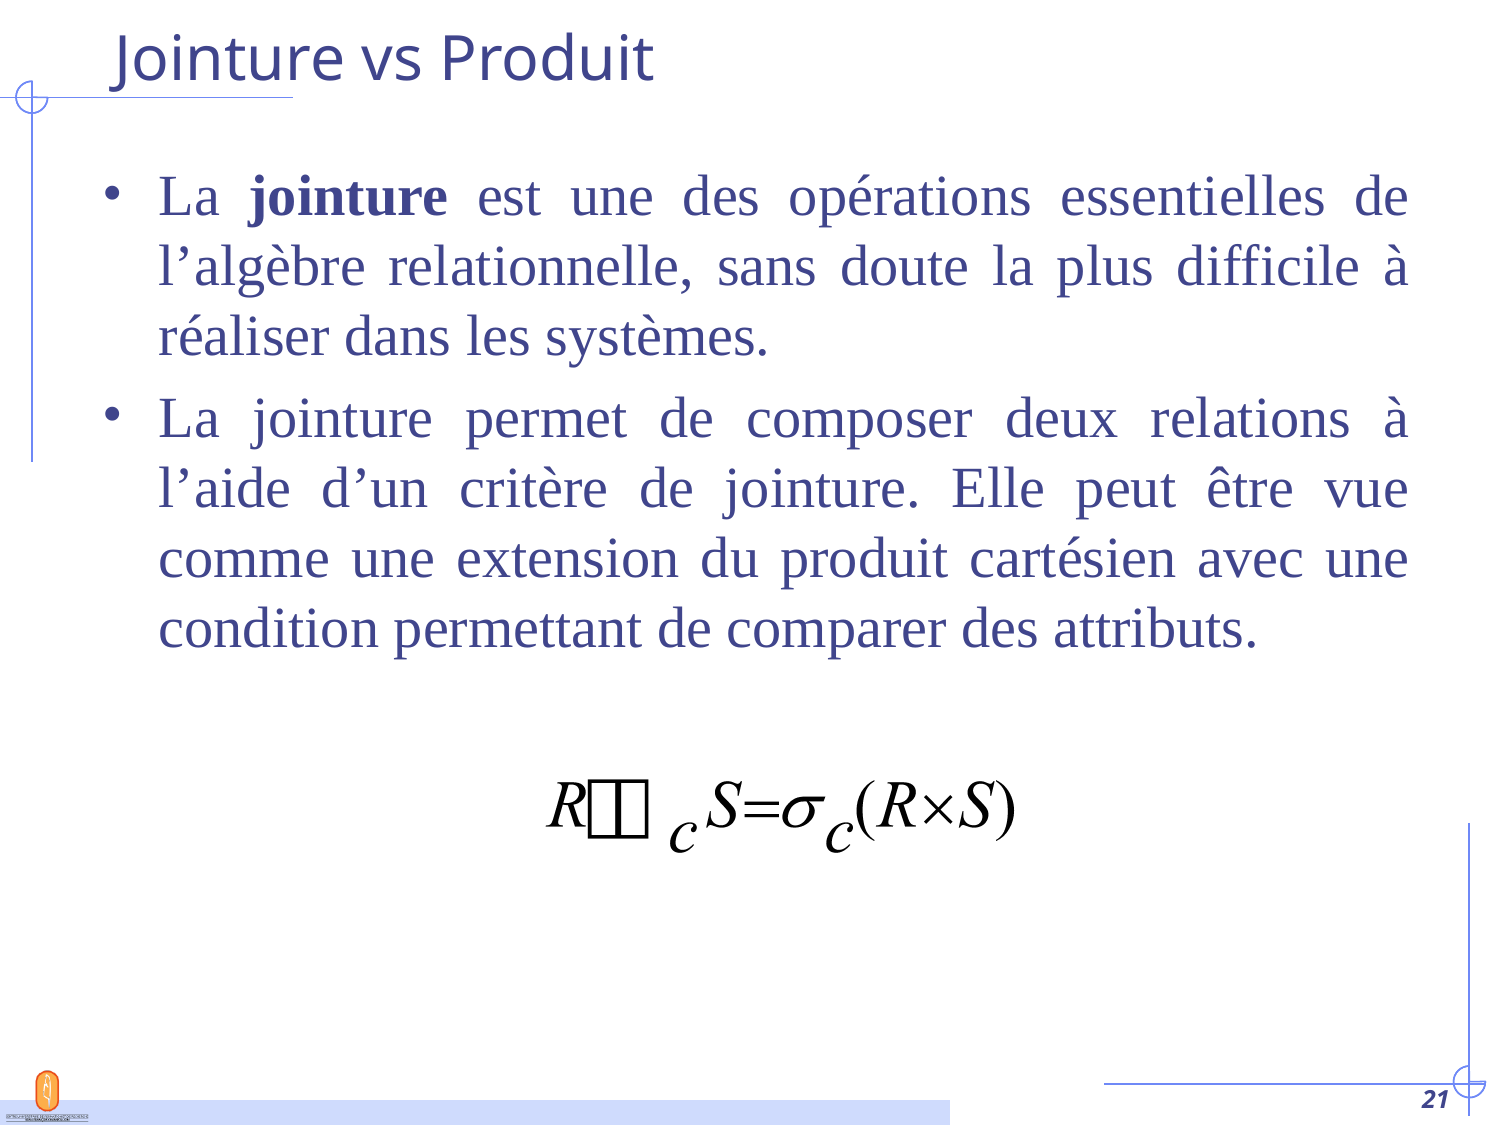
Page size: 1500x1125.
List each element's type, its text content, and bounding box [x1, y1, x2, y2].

picture [0, 1066, 95, 1125]
picture [542, 774, 1020, 859]
list La jointure est une des opérations essentielles de l’algèbre relationnelle, sans doute la plus difficile à réaliser dans les systèmes. La jointure permet de composer deux relations à l’aide d’un critère de jointure. Elle peut être vue comme une extension du produit cartésien avec une condition permettant de comparer des attributs. [87, 149, 1425, 1053]
text_box ‹#› [1152, 1049, 1465, 1125]
title Jointure vs Produit [99, 0, 1463, 101]
